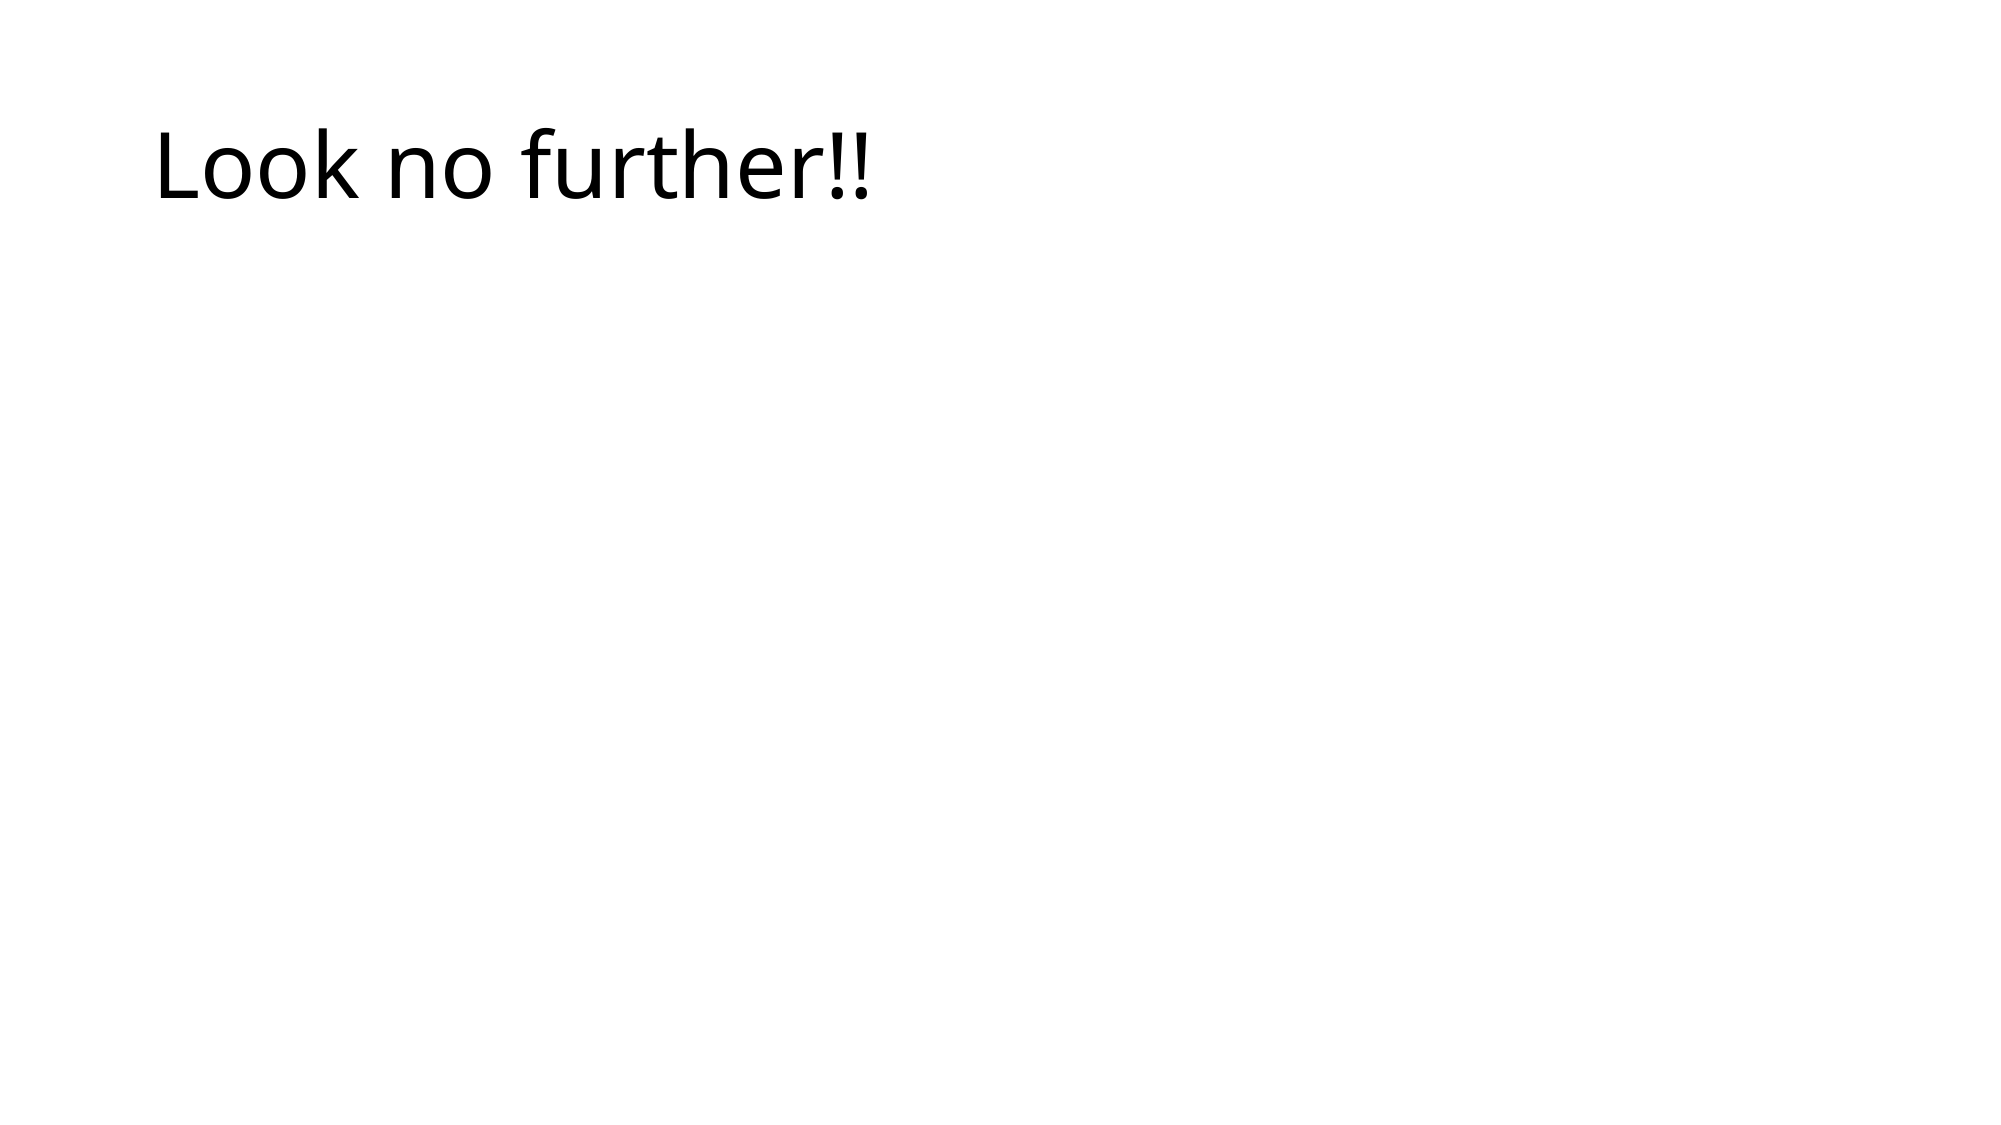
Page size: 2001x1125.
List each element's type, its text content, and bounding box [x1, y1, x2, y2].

title Look no further!! [137, 59, 1863, 278]
